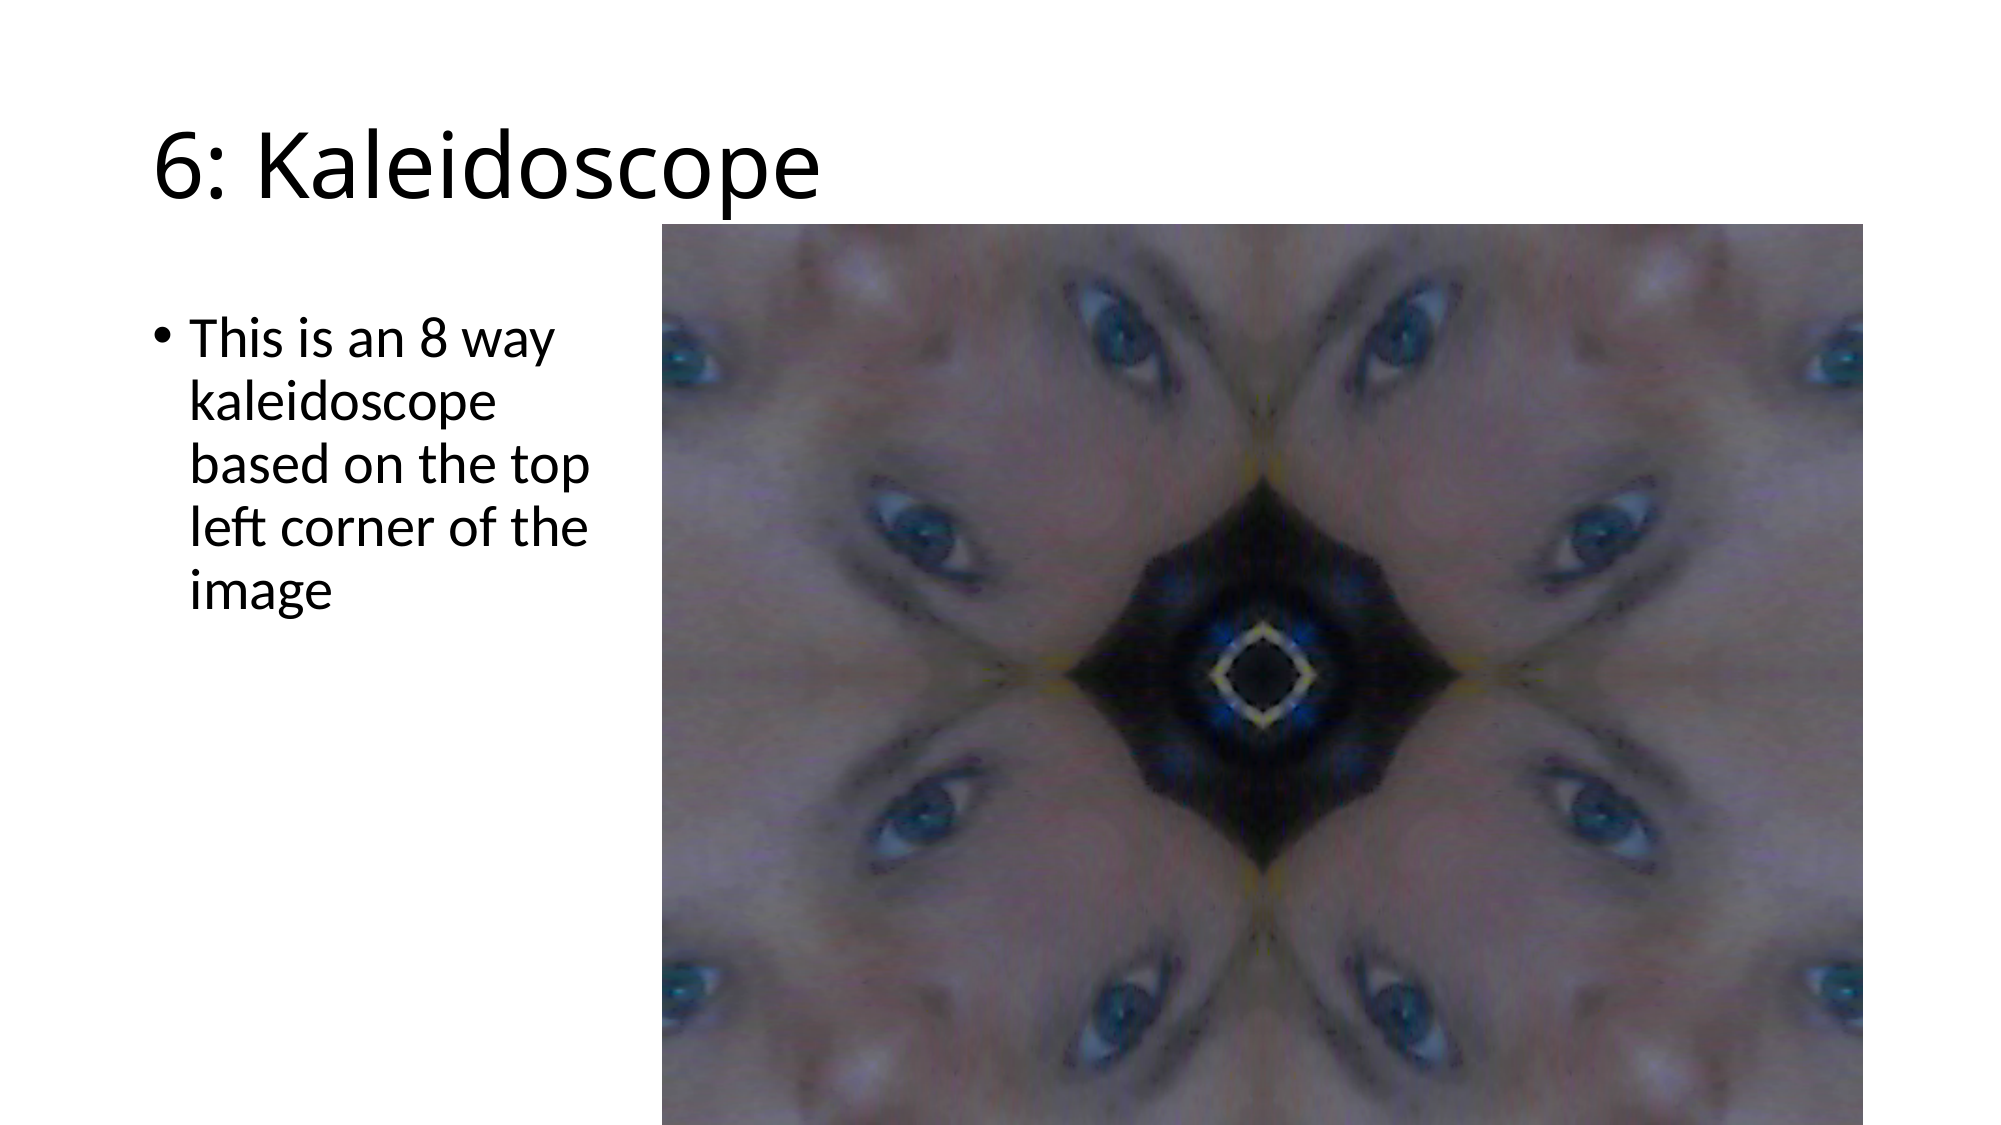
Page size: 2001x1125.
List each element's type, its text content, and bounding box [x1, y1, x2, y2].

list This is an 8 way kaleidoscope based on the top left corner of the image [137, 299, 662, 1014]
title 6: Kaleidoscope [137, 59, 1863, 278]
picture [662, 224, 1863, 1125]
